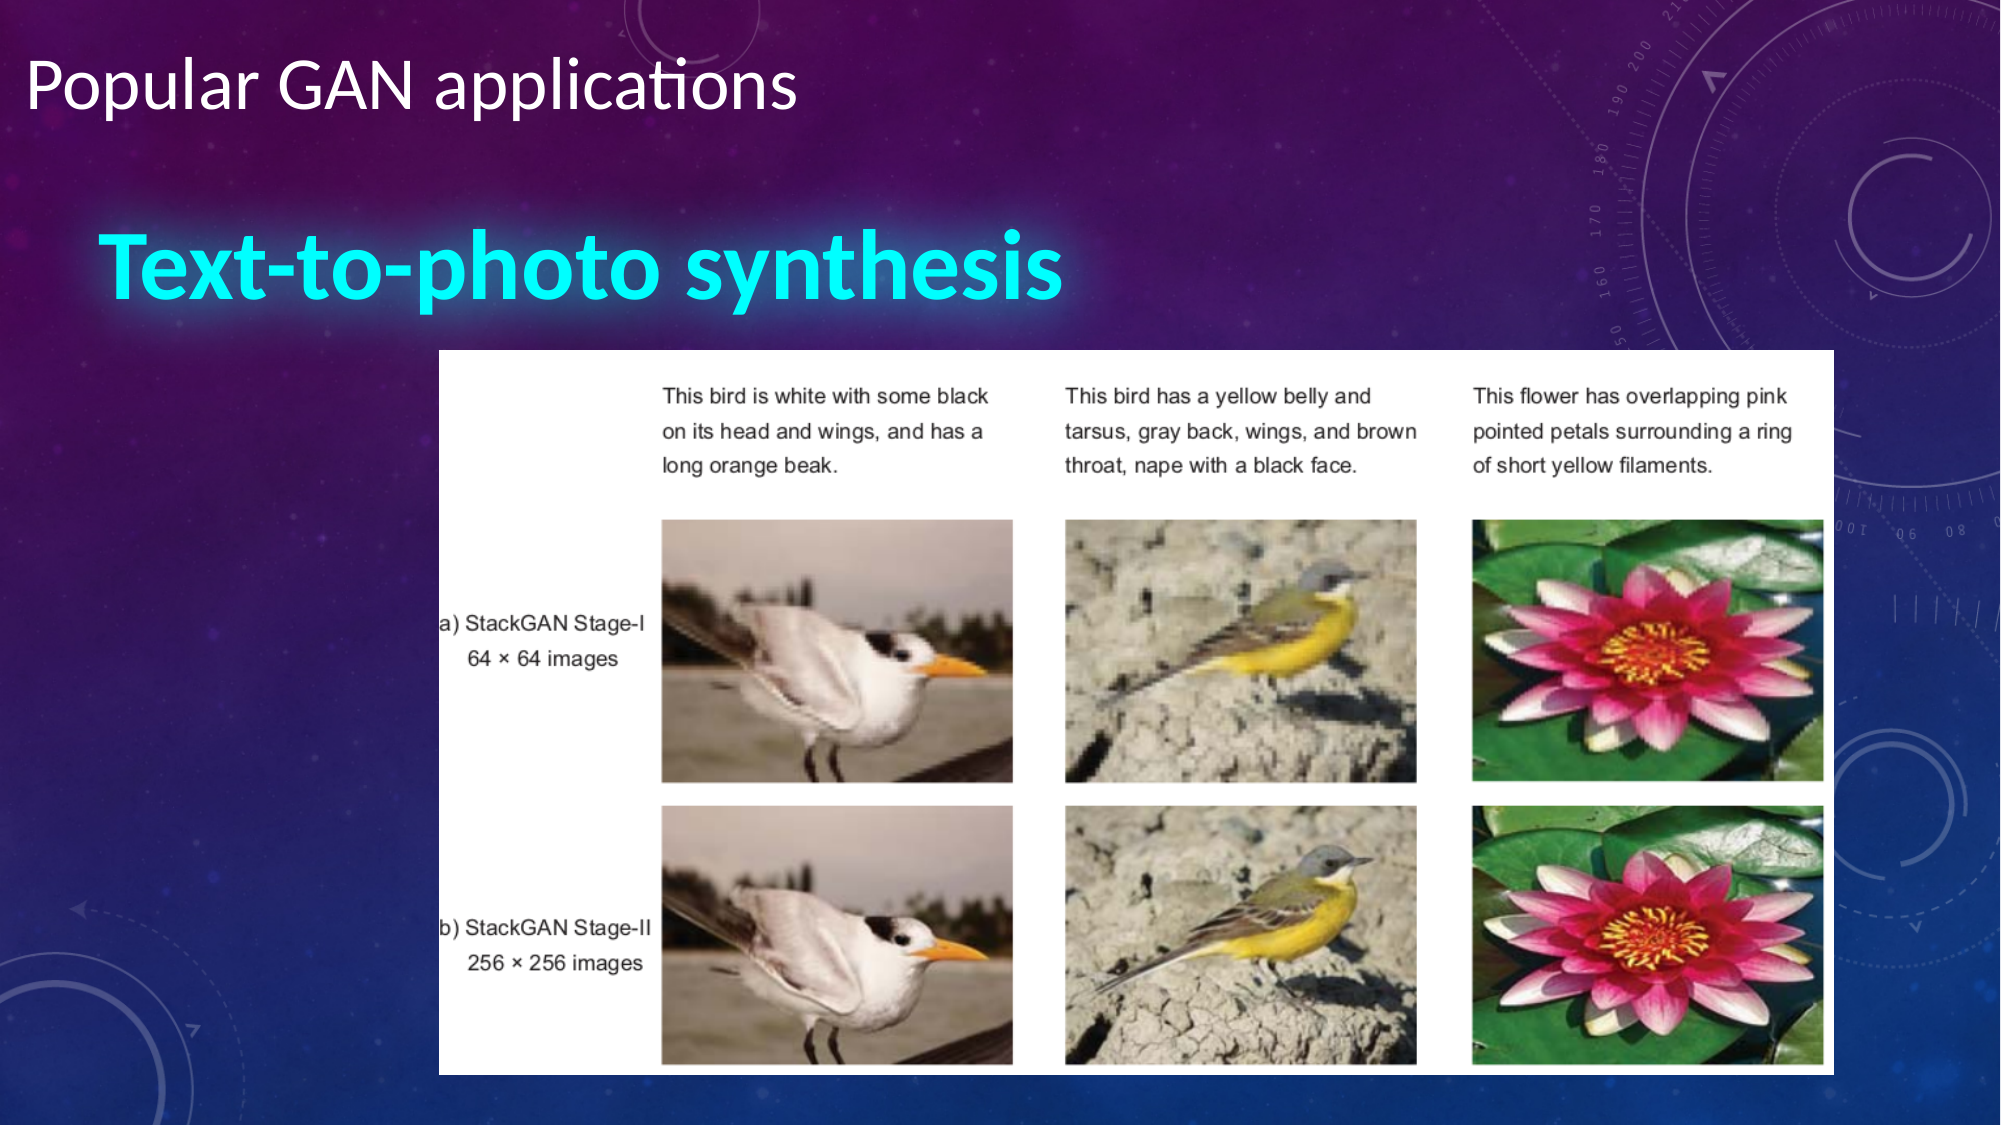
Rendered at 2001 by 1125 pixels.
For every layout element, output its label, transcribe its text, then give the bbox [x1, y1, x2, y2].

picture [0, 0, 2001, 1125]
text_box Text-to-photo synthesis [87, 168, 1131, 351]
title Popular GAN applications [10, 8, 1071, 150]
